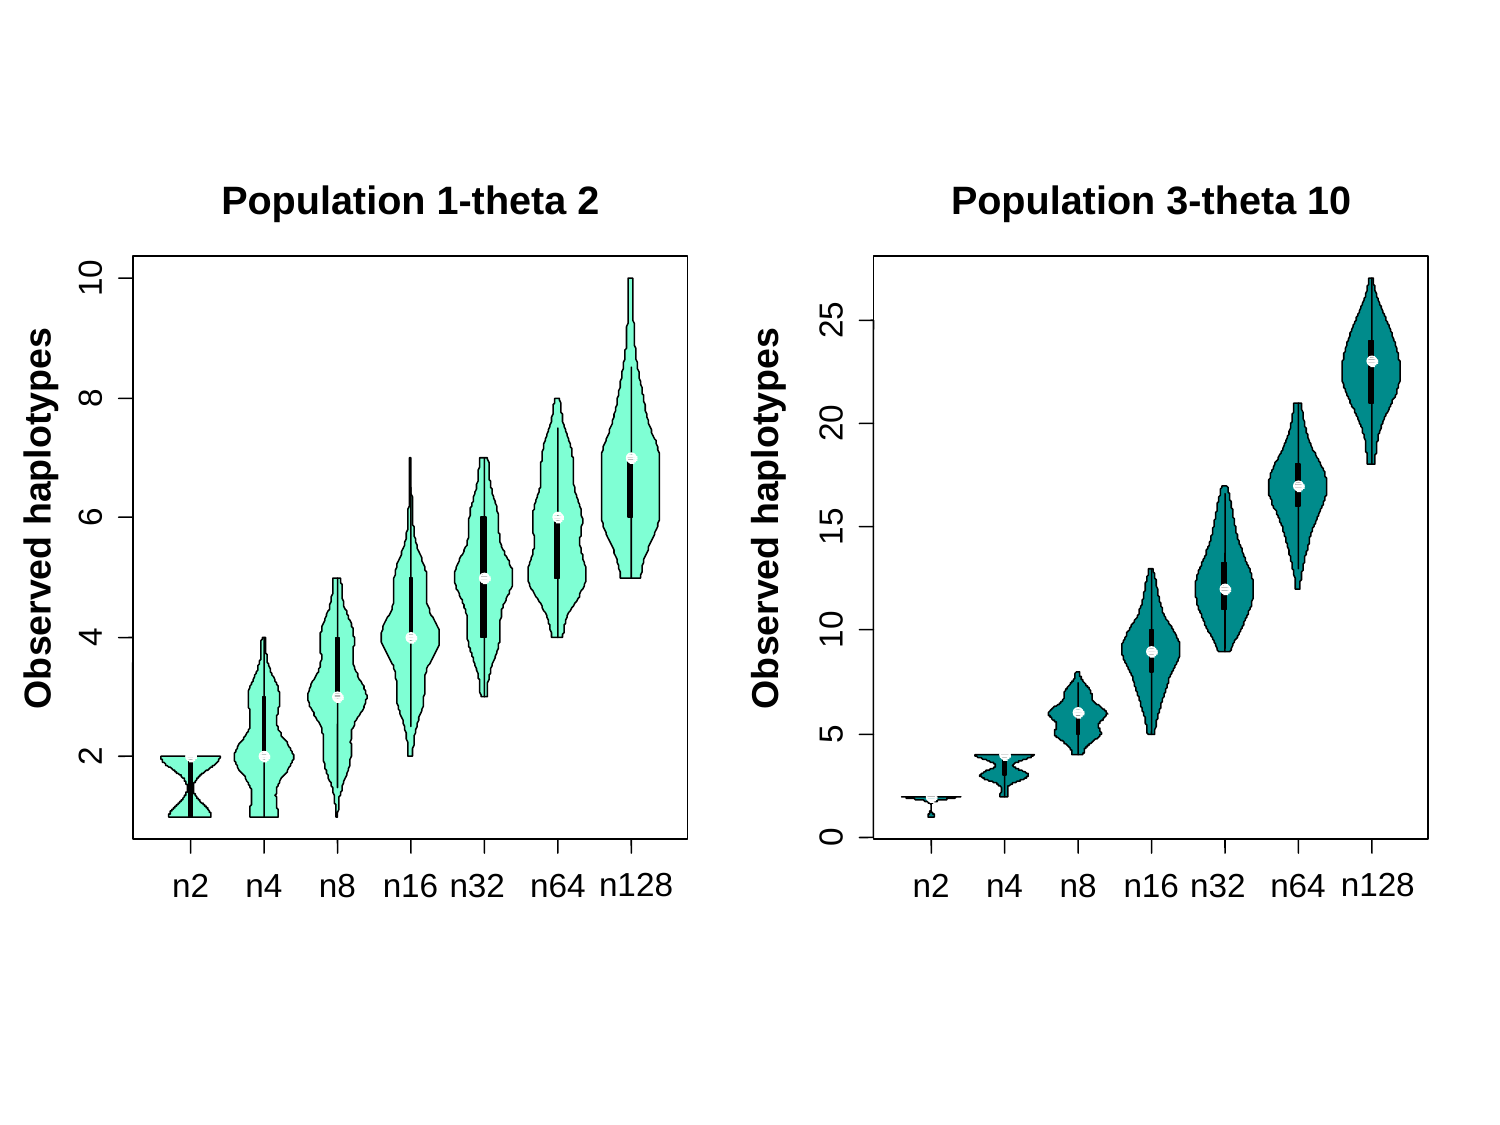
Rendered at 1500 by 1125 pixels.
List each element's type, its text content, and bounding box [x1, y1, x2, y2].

text_box [1368, 366, 1374, 403]
text_box n8 [318, 863, 357, 904]
text_box 2 [82, 747, 109, 766]
text_box [999, 750, 1010, 760]
text_box [1268, 403, 1327, 590]
text_box [406, 632, 416, 643]
text_box [160, 756, 189, 818]
text_box n4 [245, 863, 283, 904]
text_box n64 [1270, 863, 1327, 904]
text_box [409, 578, 413, 632]
text_box n128 [599, 862, 674, 903]
text_box n32 [449, 864, 506, 905]
text_box [1149, 629, 1154, 646]
text_box [1295, 491, 1300, 507]
text_box 10 [809, 610, 850, 649]
text_box [454, 457, 484, 697]
text_box [132, 256, 688, 839]
text_box [1221, 562, 1227, 585]
text_box [265, 637, 294, 818]
text_box [554, 522, 560, 579]
text_box [479, 573, 490, 583]
text_box n8 [1059, 863, 1097, 904]
text_box [1342, 278, 1371, 465]
text_box [975, 754, 1004, 797]
text_box 25 [809, 301, 850, 339]
text_box [1005, 754, 1035, 797]
text_box 20 [809, 404, 850, 442]
text_box [481, 583, 486, 638]
text_box n4 [986, 863, 1024, 904]
text_box [335, 637, 340, 692]
text_box [926, 792, 936, 802]
text_box [1195, 485, 1254, 652]
text_box [1295, 463, 1300, 481]
text_box [1368, 340, 1374, 357]
text_box [1048, 671, 1108, 755]
text_box [1121, 568, 1151, 735]
text_box Observed haplotypes [733, 255, 809, 782]
text_box [873, 256, 1429, 839]
text_box [936, 796, 961, 802]
text_box [1221, 594, 1227, 610]
text_box 10 [82, 259, 109, 297]
text_box n128 [1340, 862, 1416, 903]
text_box [1149, 658, 1154, 672]
text_box [1220, 584, 1230, 594]
text_box [1367, 356, 1377, 366]
text_box [193, 756, 221, 818]
text_box [1146, 646, 1157, 657]
text_box [1076, 719, 1080, 735]
text_box [307, 578, 368, 818]
text_box [626, 453, 636, 463]
text_box 5 [809, 724, 850, 744]
text_box [1003, 761, 1007, 775]
text_box n16 [1123, 863, 1180, 904]
text_box [901, 796, 935, 818]
text_box [1152, 568, 1180, 735]
text_box [553, 512, 563, 522]
text_box 6 [82, 507, 109, 527]
text_box Population 3-theta 10 [950, 174, 1352, 223]
text_box n16 [382, 863, 439, 904]
text_box [481, 517, 486, 574]
text_box [185, 751, 196, 761]
text_box [259, 751, 269, 761]
text_box 15 [809, 507, 850, 545]
text_box 8 [82, 389, 109, 408]
text_box [1073, 707, 1083, 718]
text_box n2 [172, 863, 210, 904]
text_box [189, 763, 193, 818]
text_box [332, 692, 343, 702]
text_box [485, 457, 513, 697]
text_box Observed haplotypes [5, 255, 82, 782]
text_box [262, 696, 266, 751]
text_box Population 1-theta 2 [221, 174, 601, 223]
text_box 0 [809, 828, 850, 847]
text_box [1293, 481, 1304, 491]
text_box n32 [1190, 864, 1246, 905]
text_box 4 [82, 628, 109, 647]
text_box [528, 398, 586, 638]
text_box [381, 457, 440, 757]
text_box [234, 637, 264, 818]
text_box n64 [529, 863, 586, 904]
text_box [1372, 278, 1401, 465]
text_box n2 [912, 863, 950, 904]
text_box [628, 463, 633, 518]
